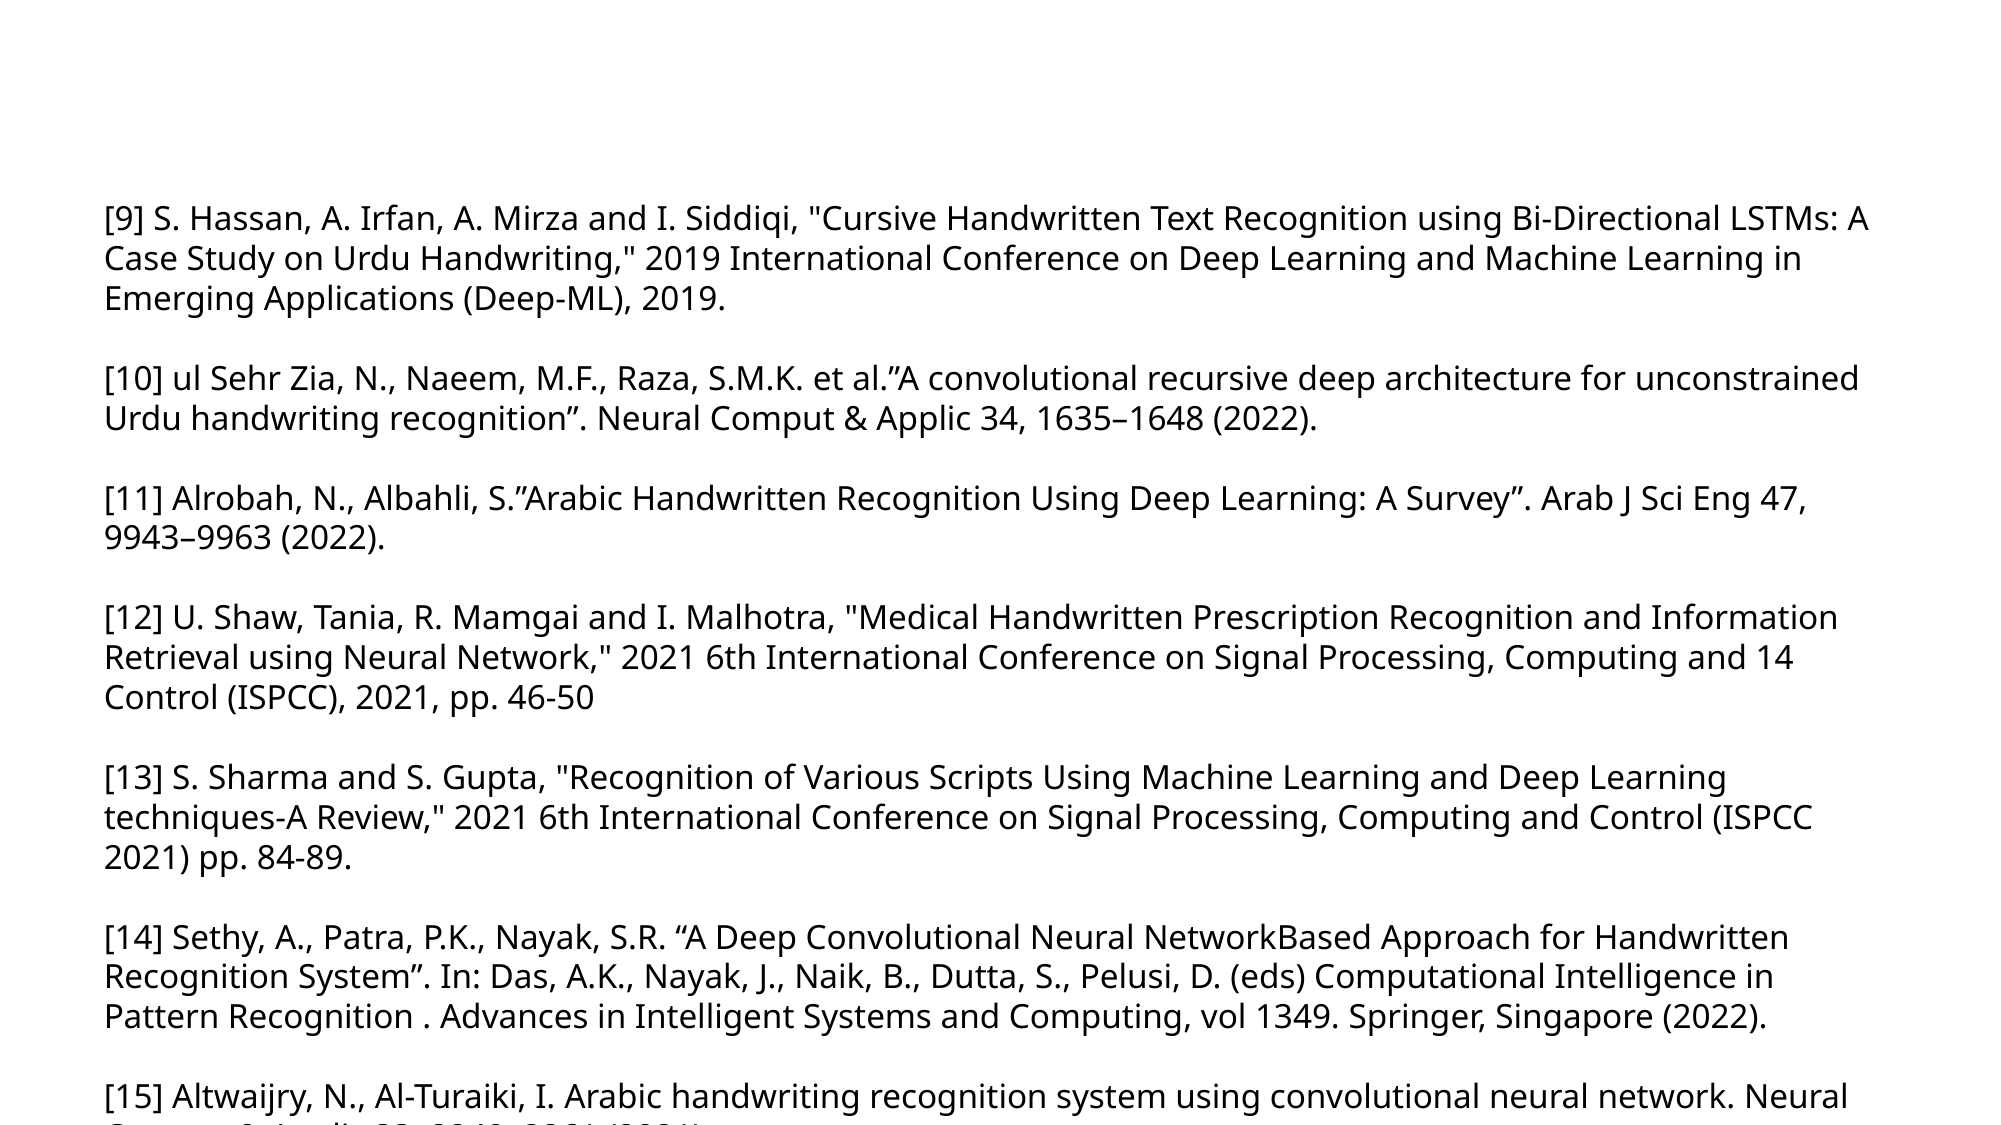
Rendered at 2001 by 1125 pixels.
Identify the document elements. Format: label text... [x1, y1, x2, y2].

text_box [9] S. Hassan, A. Irfan, A. Mirza and I. Siddiqi, "Cursive Handwritten Text Recognition using Bi-Directional LSTMs: A Case Study on Urdu Handwriting," 2019 International Conference on Deep Learning and Machine Learning in Emerging Applications (Deep-ML), 2019. [10] ul Sehr Zia, N., Naeem, M.F., Raza, S.M.K. et al.”A convolutional recursive deep architecture for unconstrained Urdu handwriting recognition”. Neural Comput & Applic 34, 1635–1648 (2022). [11] Alrobah, N., Albahli, S.”Arabic Handwritten Recognition Using Deep Learning: A Survey”. Arab J Sci Eng 47, 9943–9963 (2022). [12] U. Shaw, Tania, R. Mamgai and I. Malhotra, "Medical Handwritten Prescription Recognition and Information Retrieval using Neural Network," 2021 6th International Conference on Signal Processing, Computing and 14 Control (ISPCC), 2021, pp. 46-50 [13] S. Sharma and S. Gupta, "Recognition of Various Scripts Using Machine Learning and Deep Learning techniques-A Review," 2021 6th International Conference on Signal Processing, Computing and Control (ISPCC 2021) pp. 84-89. [14] Sethy, A., Patra, P.K., Nayak, S.R. “A Deep Convolutional Neural NetworkBased Approach for Handwritten Recognition System”. In: Das, A.K., Nayak, J., Naik, B., Dutta, S., Pelusi, D. (eds) Computational Intelligence in Pattern Recognition . Advances in Intelligent Systems and Computing, vol 1349. Springer, Singapore (2022). [15] Altwaijry, N., Al-Turaiki, I. Arabic handwriting recognition system using convolutional neural network. Neural Comput & Applic 33, 2249–2261 (2021). [88, 189, 1911, 1125]
